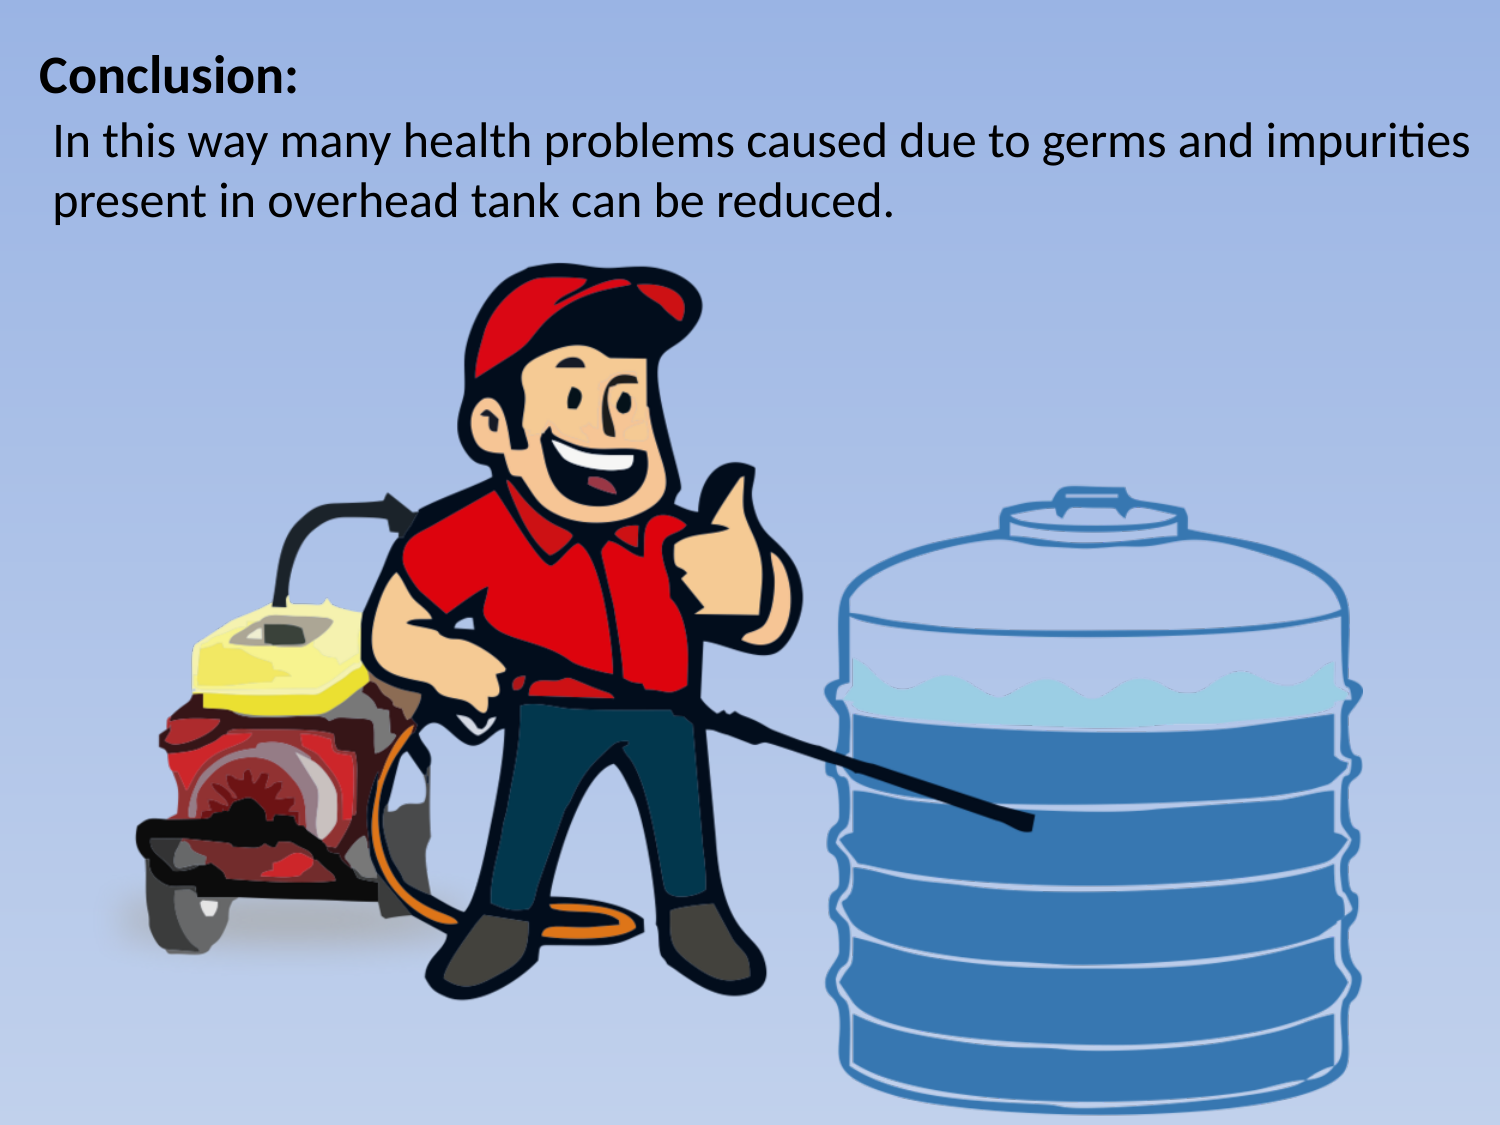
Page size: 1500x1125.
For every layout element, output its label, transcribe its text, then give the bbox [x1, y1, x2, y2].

text_box In this way many health problems caused due to germs and impurities present in overhead tank can be reduced. [37, 99, 1500, 235]
picture [49, 262, 1364, 1125]
text_box Conclusion: [24, 31, 1050, 112]
